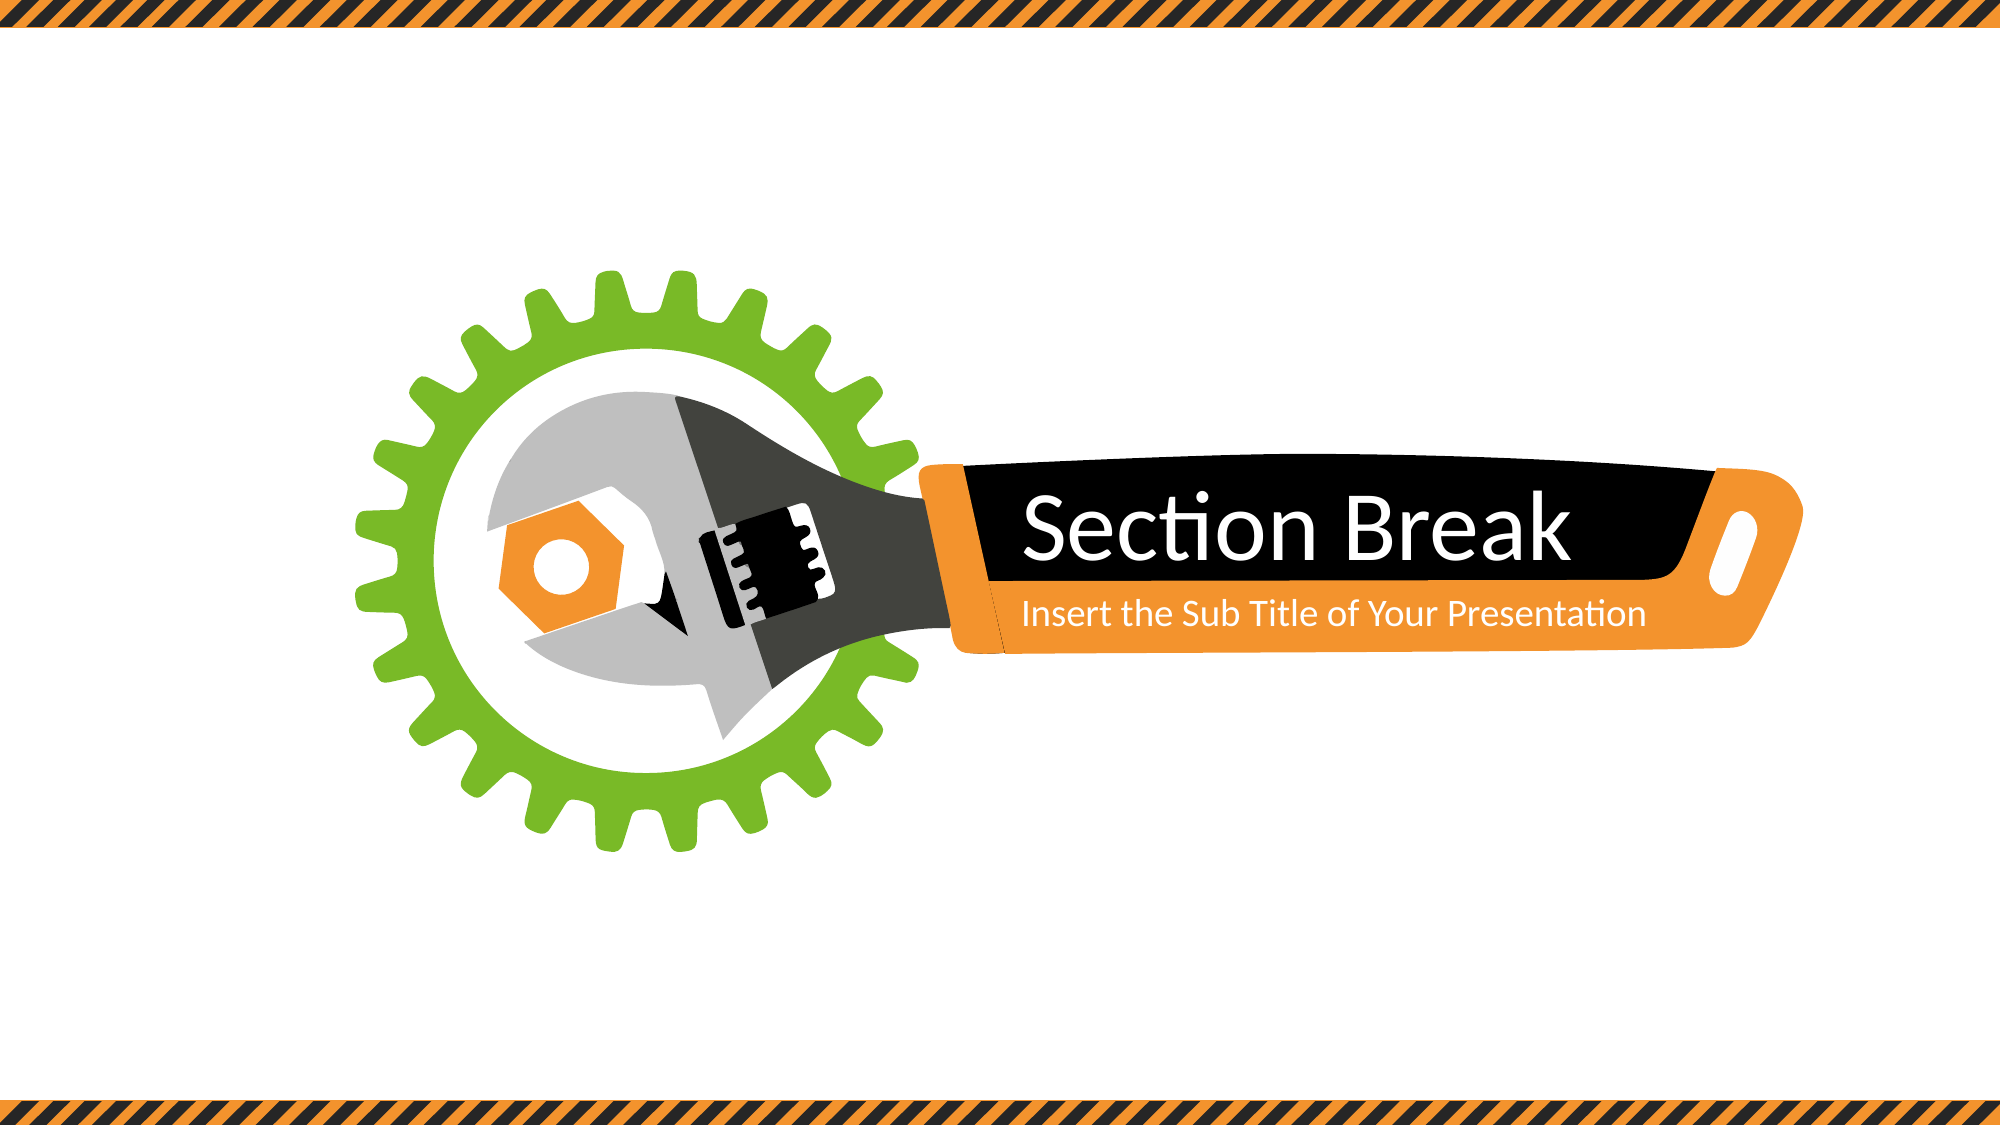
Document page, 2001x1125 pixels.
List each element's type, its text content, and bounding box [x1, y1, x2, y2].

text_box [485, 397, 954, 739]
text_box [0, 0, 2000, 28]
text_box [989, 467, 1804, 654]
text_box [954, 464, 1005, 654]
text_box Insert the Sub Title of Your Presentation [1006, 580, 1705, 642]
text_box [1709, 511, 1758, 596]
text_box [1705, 470, 1715, 494]
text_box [0, 1099, 2000, 1125]
text_box [964, 463, 1006, 581]
text_box [355, 270, 883, 852]
text_box Section Break [1006, 452, 1705, 580]
